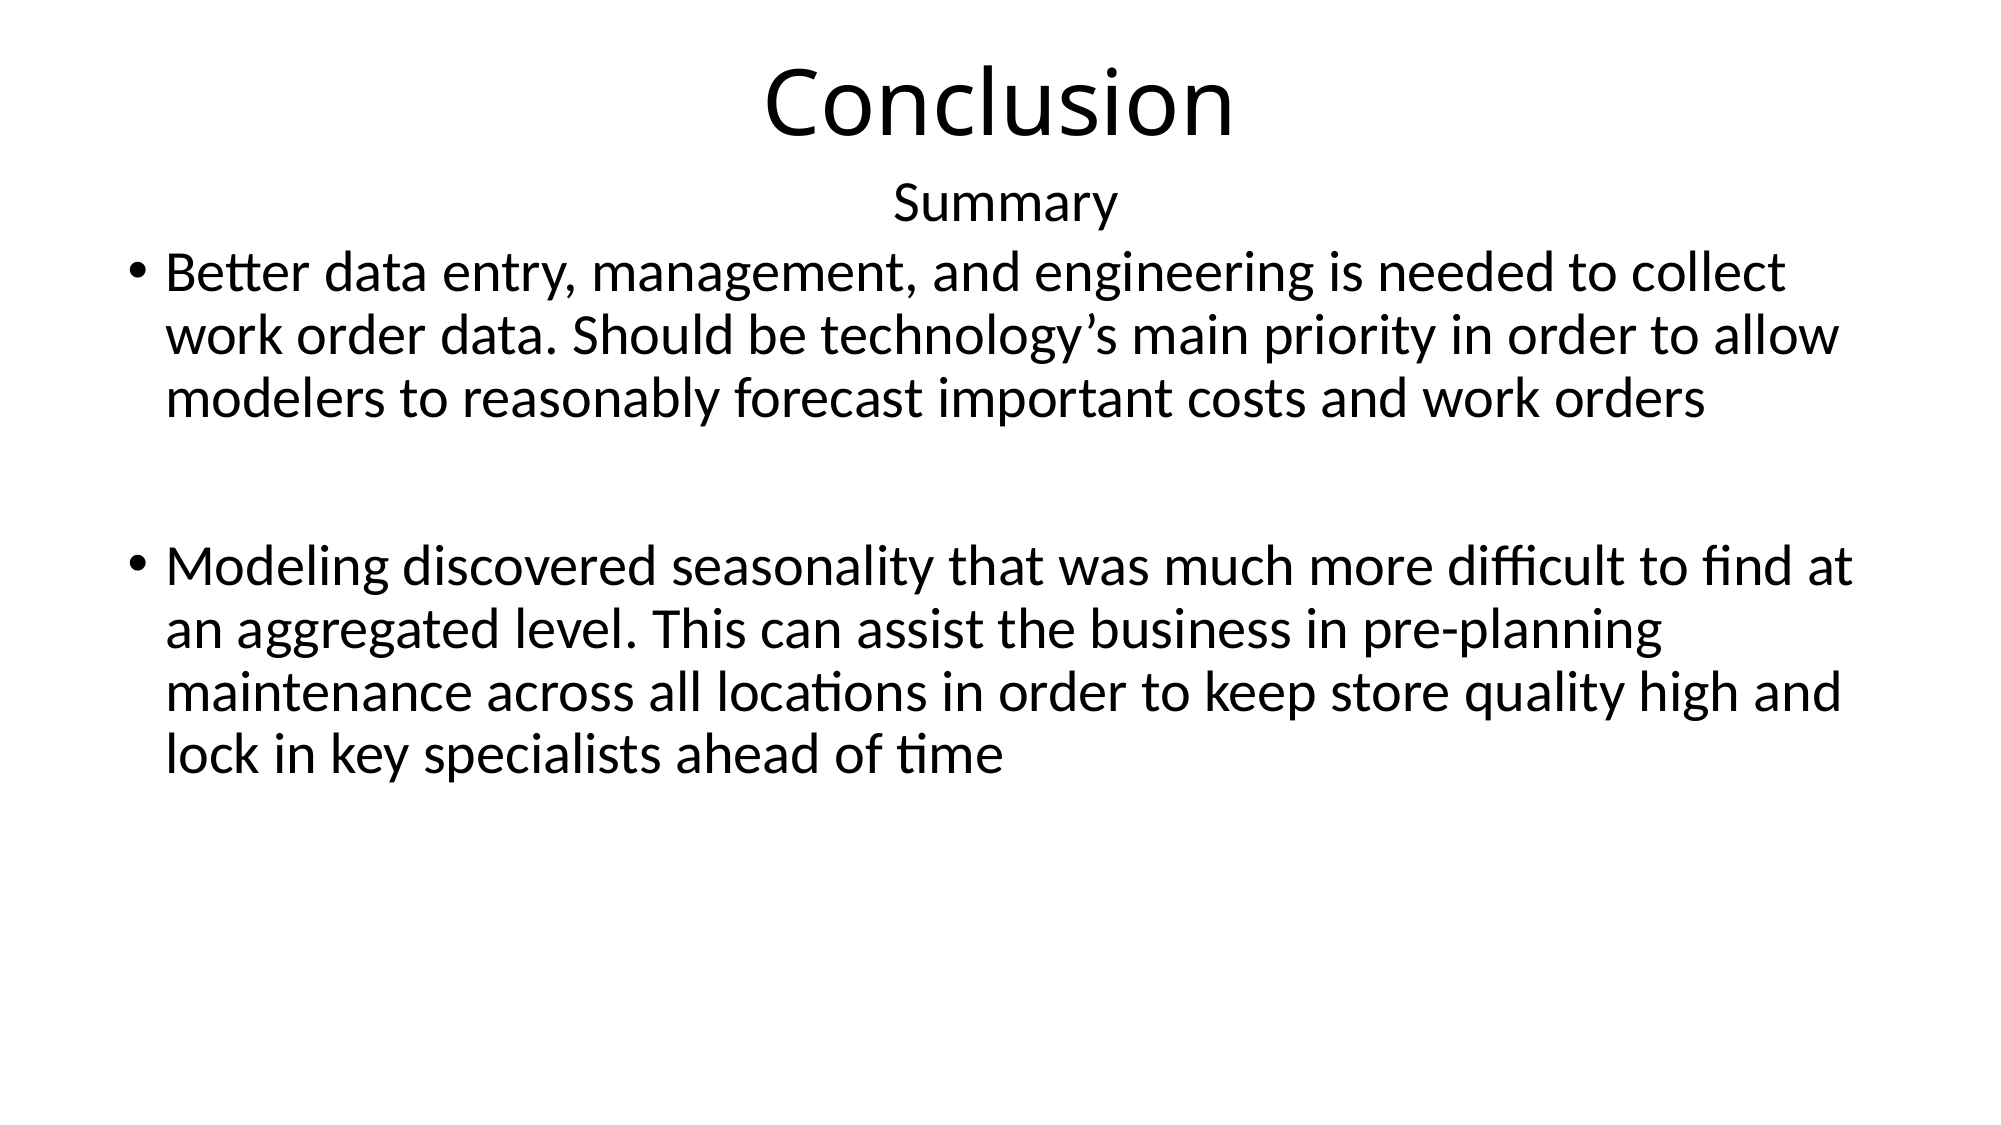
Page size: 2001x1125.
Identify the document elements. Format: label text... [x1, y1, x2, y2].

text_box Summary [112, 163, 1900, 233]
text_box Better data entry, management, and engineering is needed to collect work order data. Should be technology’s main priority in order to allow modelers to reasonably forecast important costs and work orders Modeling discovered seasonality that was much more difficult to find at an aggregated level. This can assist the business in pre-planning maintenance across all locations in order to keep store quality high and lock in key specialists ahead of time [112, 233, 1912, 1013]
text_box Conclusion [100, 49, 1900, 164]
